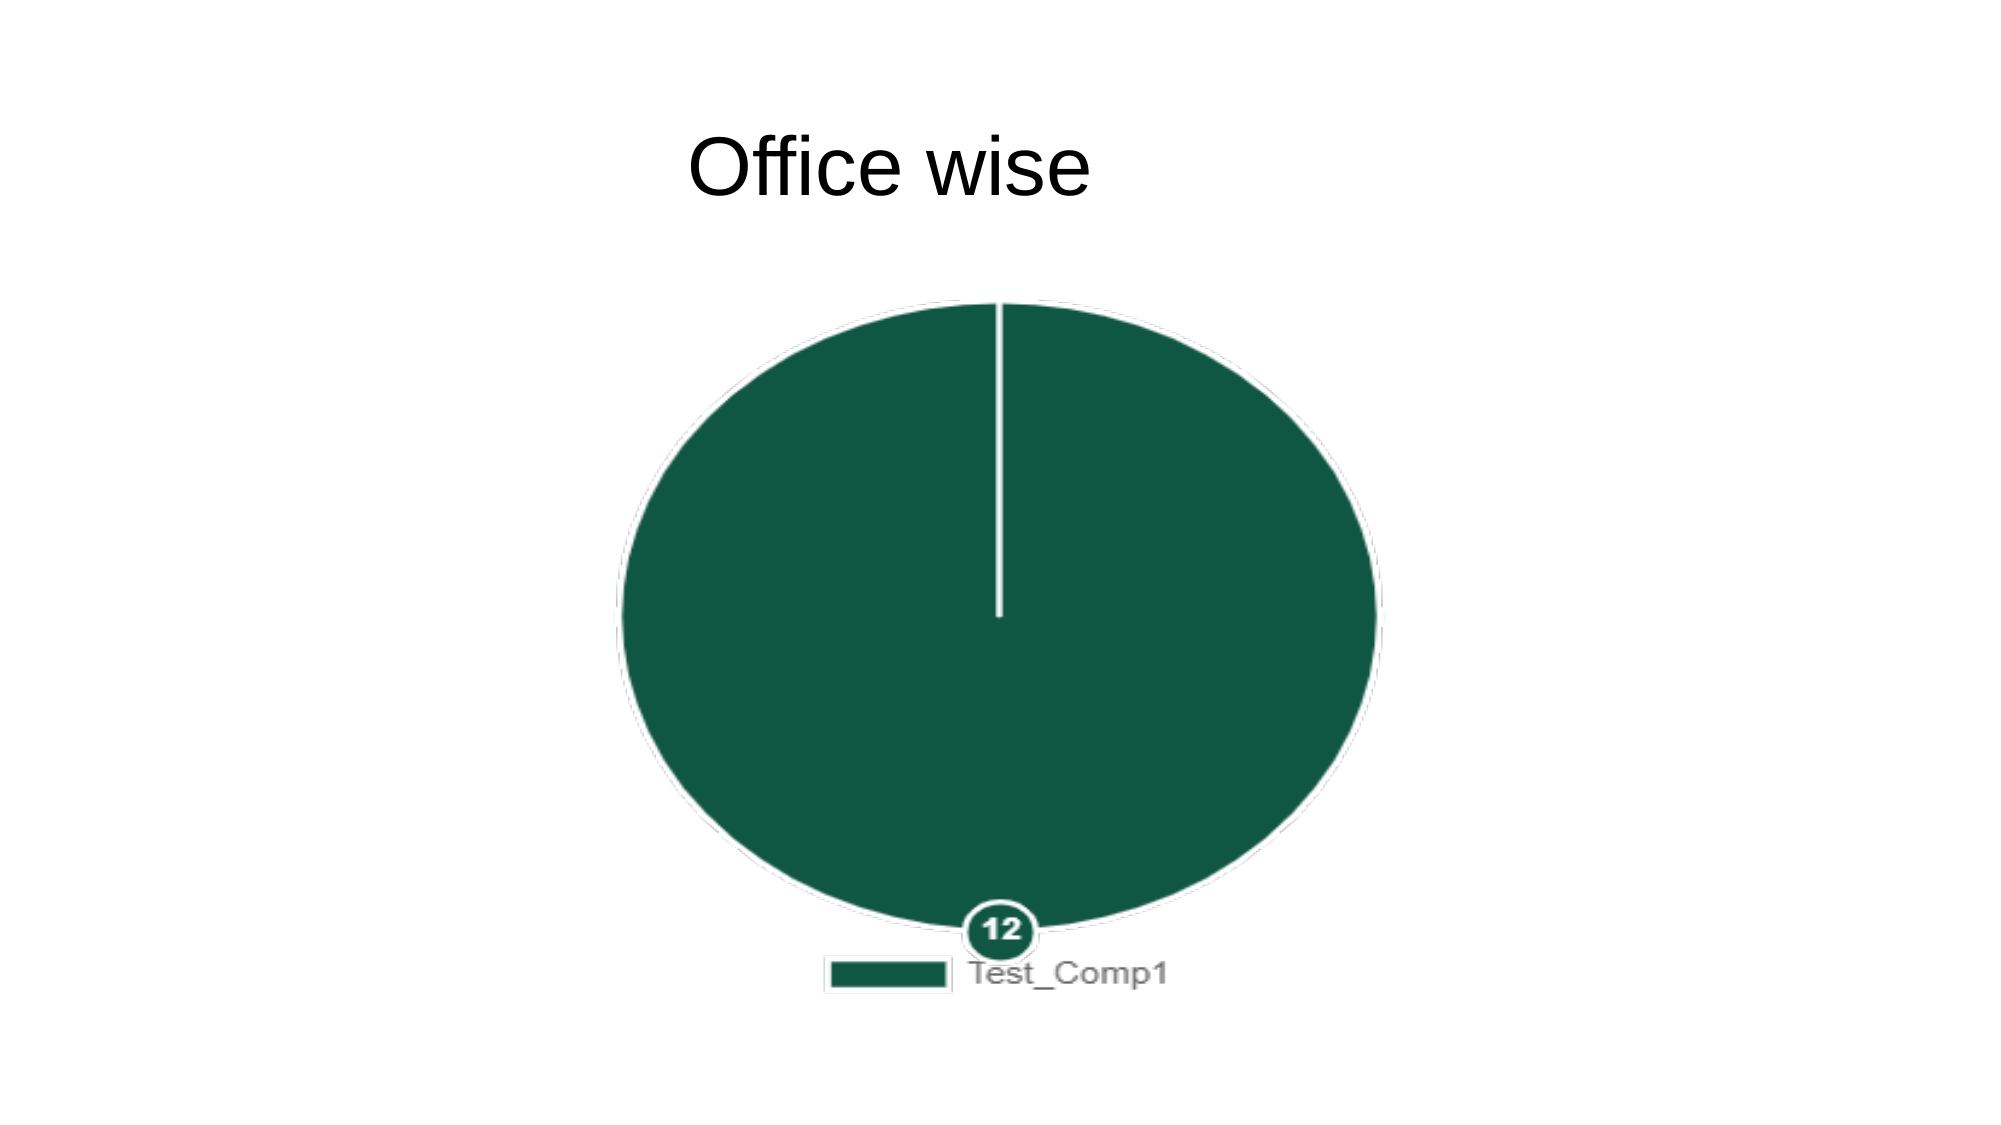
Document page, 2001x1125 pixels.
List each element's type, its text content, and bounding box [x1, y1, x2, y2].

picture [137, 299, 1863, 1014]
title Office wise [137, 59, 1863, 278]
